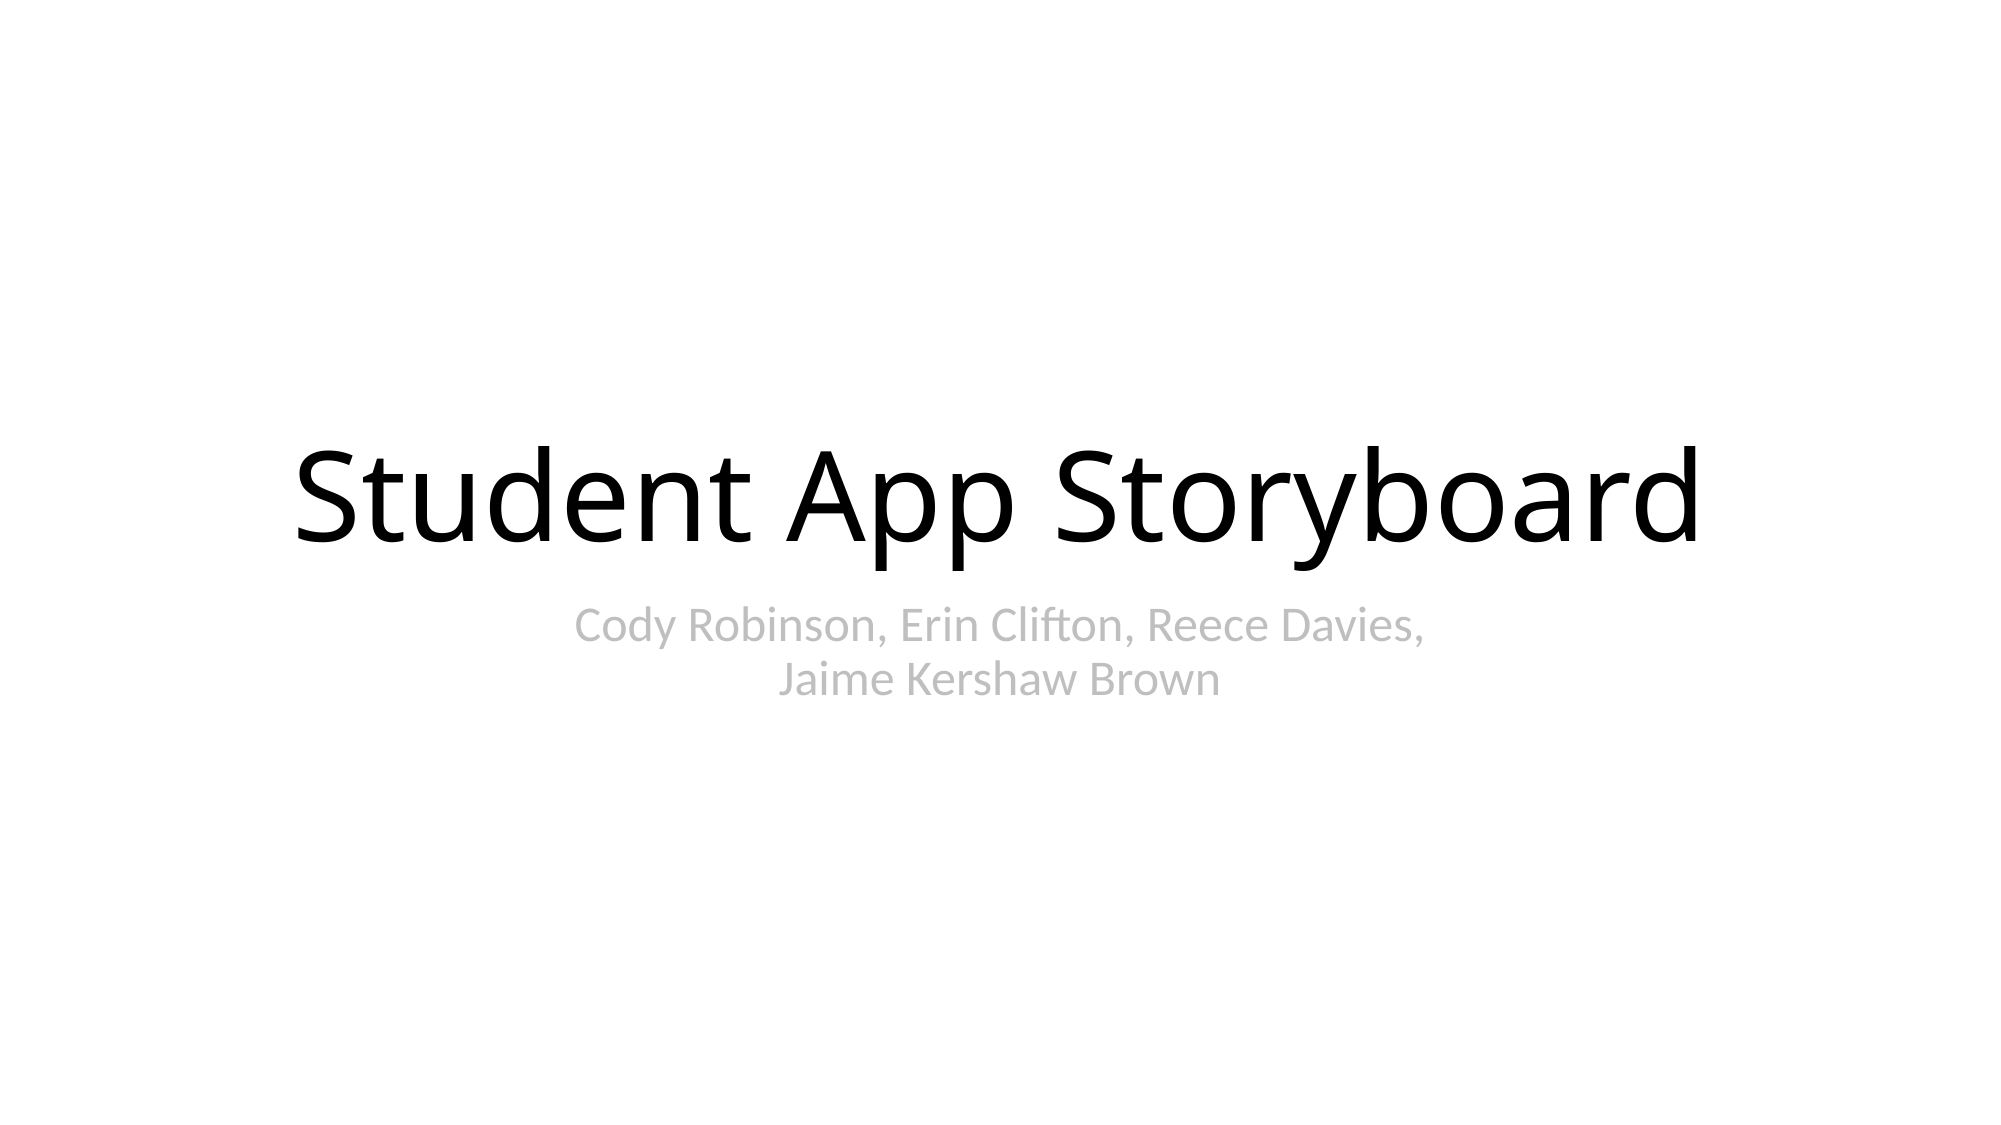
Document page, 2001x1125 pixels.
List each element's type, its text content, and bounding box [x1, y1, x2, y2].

subtitle Cody Robinson, Erin Clifton, Reece Davies, Jaime Kershaw Brown [542, 590, 1458, 863]
title Student App Storyboard [249, 184, 1750, 576]
